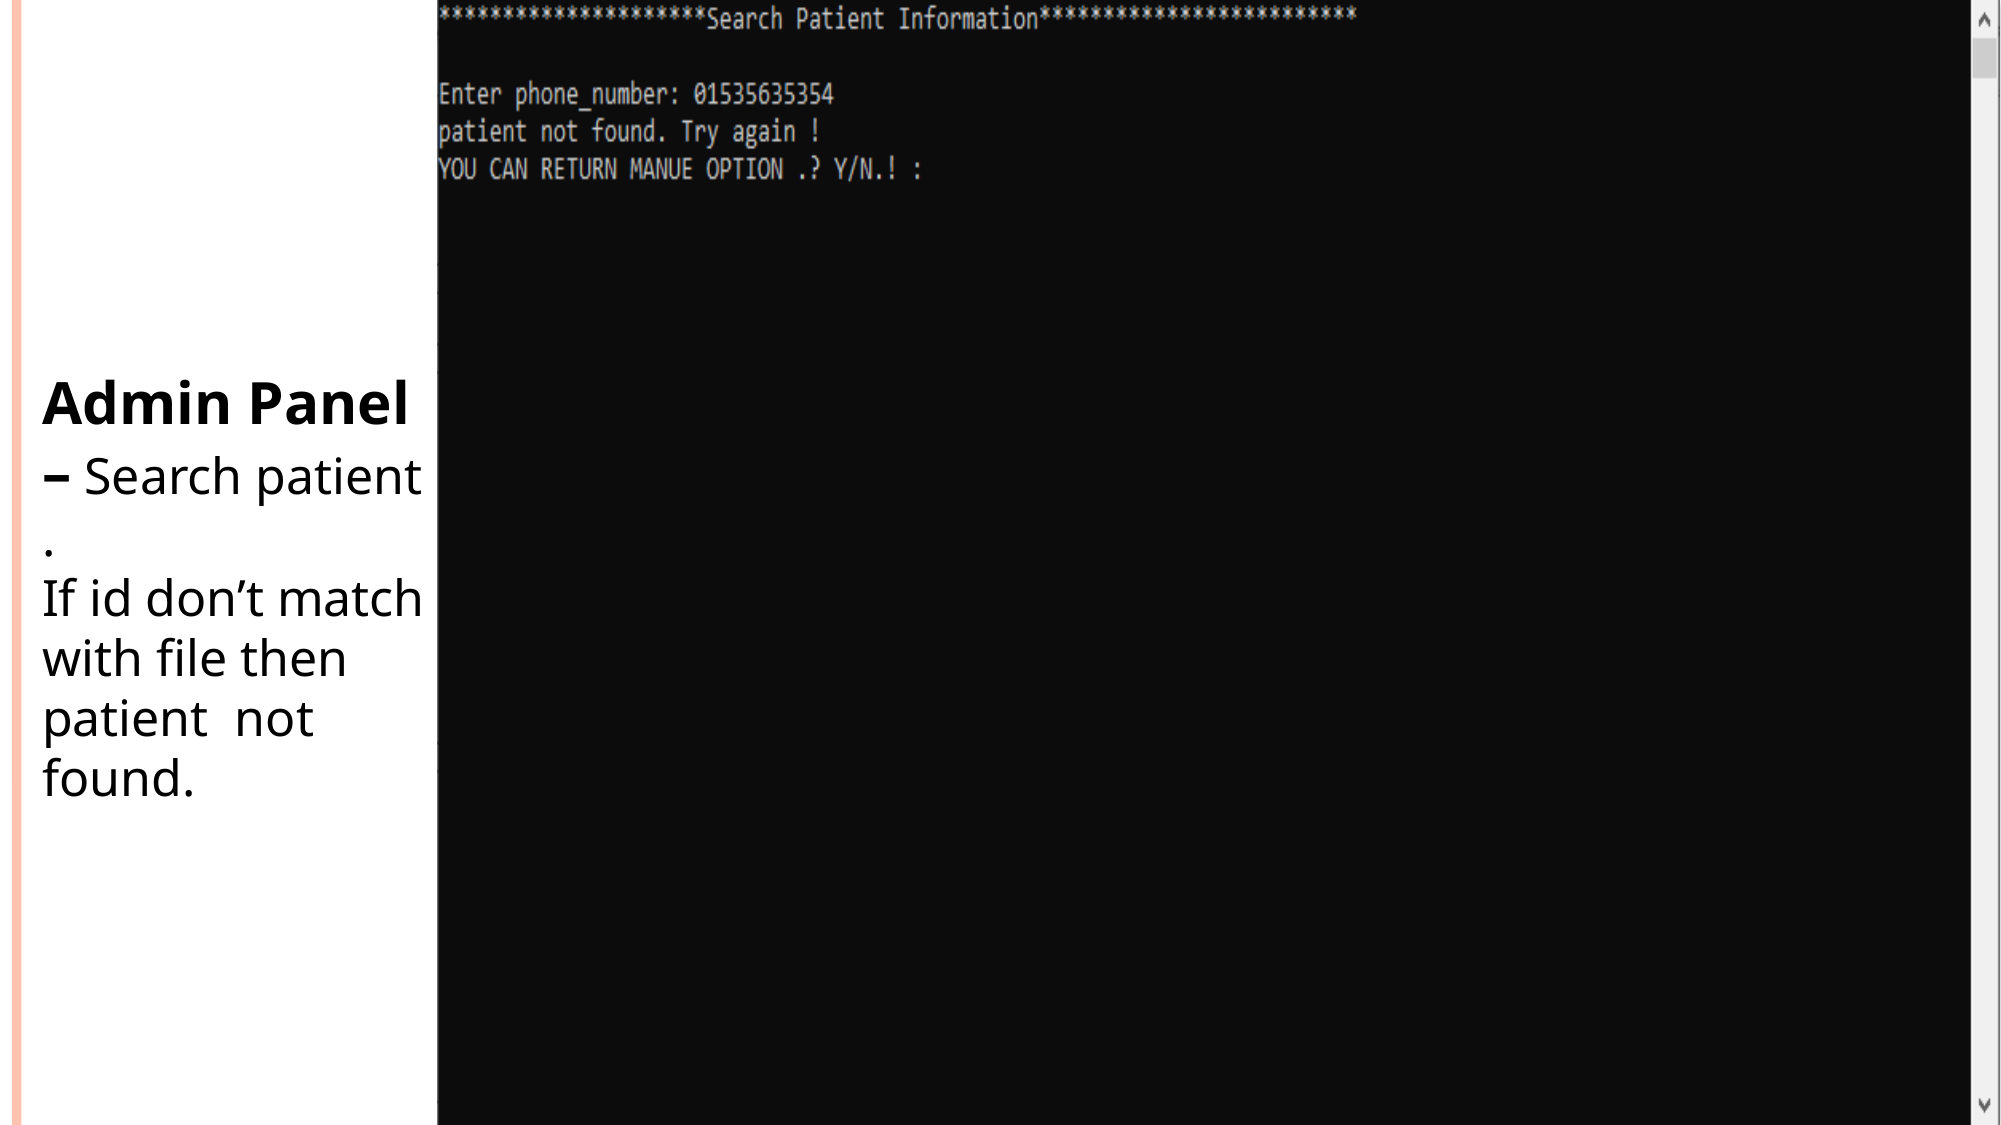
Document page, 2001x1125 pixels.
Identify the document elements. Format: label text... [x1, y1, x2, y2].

picture [436, 0, 2000, 1125]
text_box Admin Panel – Search patient . If id don’t match with file then patient not found. [27, 359, 431, 814]
